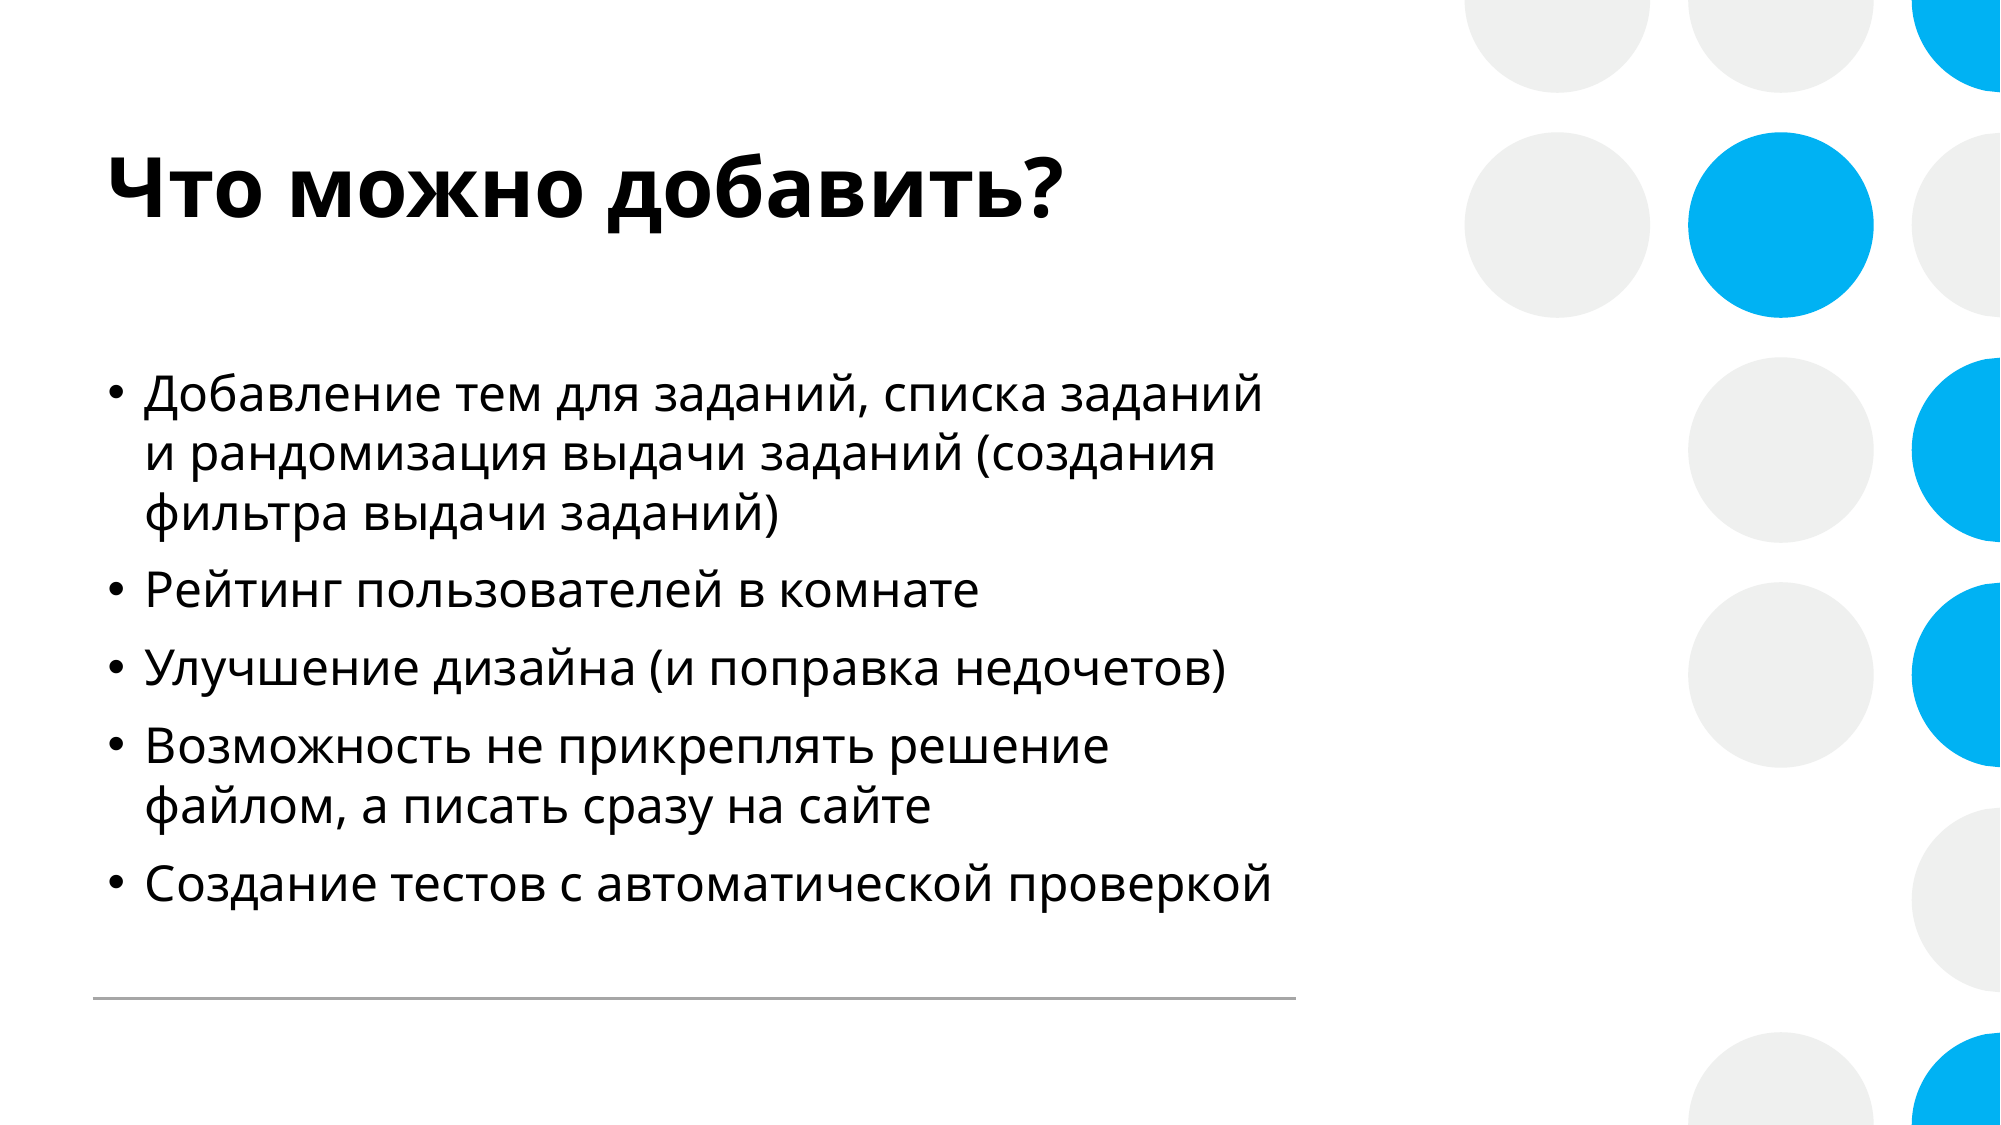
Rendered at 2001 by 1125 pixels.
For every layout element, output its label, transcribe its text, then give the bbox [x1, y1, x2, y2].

list Добавление тем для заданий, списка заданий и рандомизация выдачи заданий (создания фильтра выдачи заданий) Рейтинг пользователей в комнате Улучшение дизайна (и поправка недочетов) Возможность не прикреплять решение файлом, а писать сразу на сайте Создание тестов с автоматической проверкой [92, 354, 1297, 946]
title Что можно добавить? [92, 126, 1297, 335]
